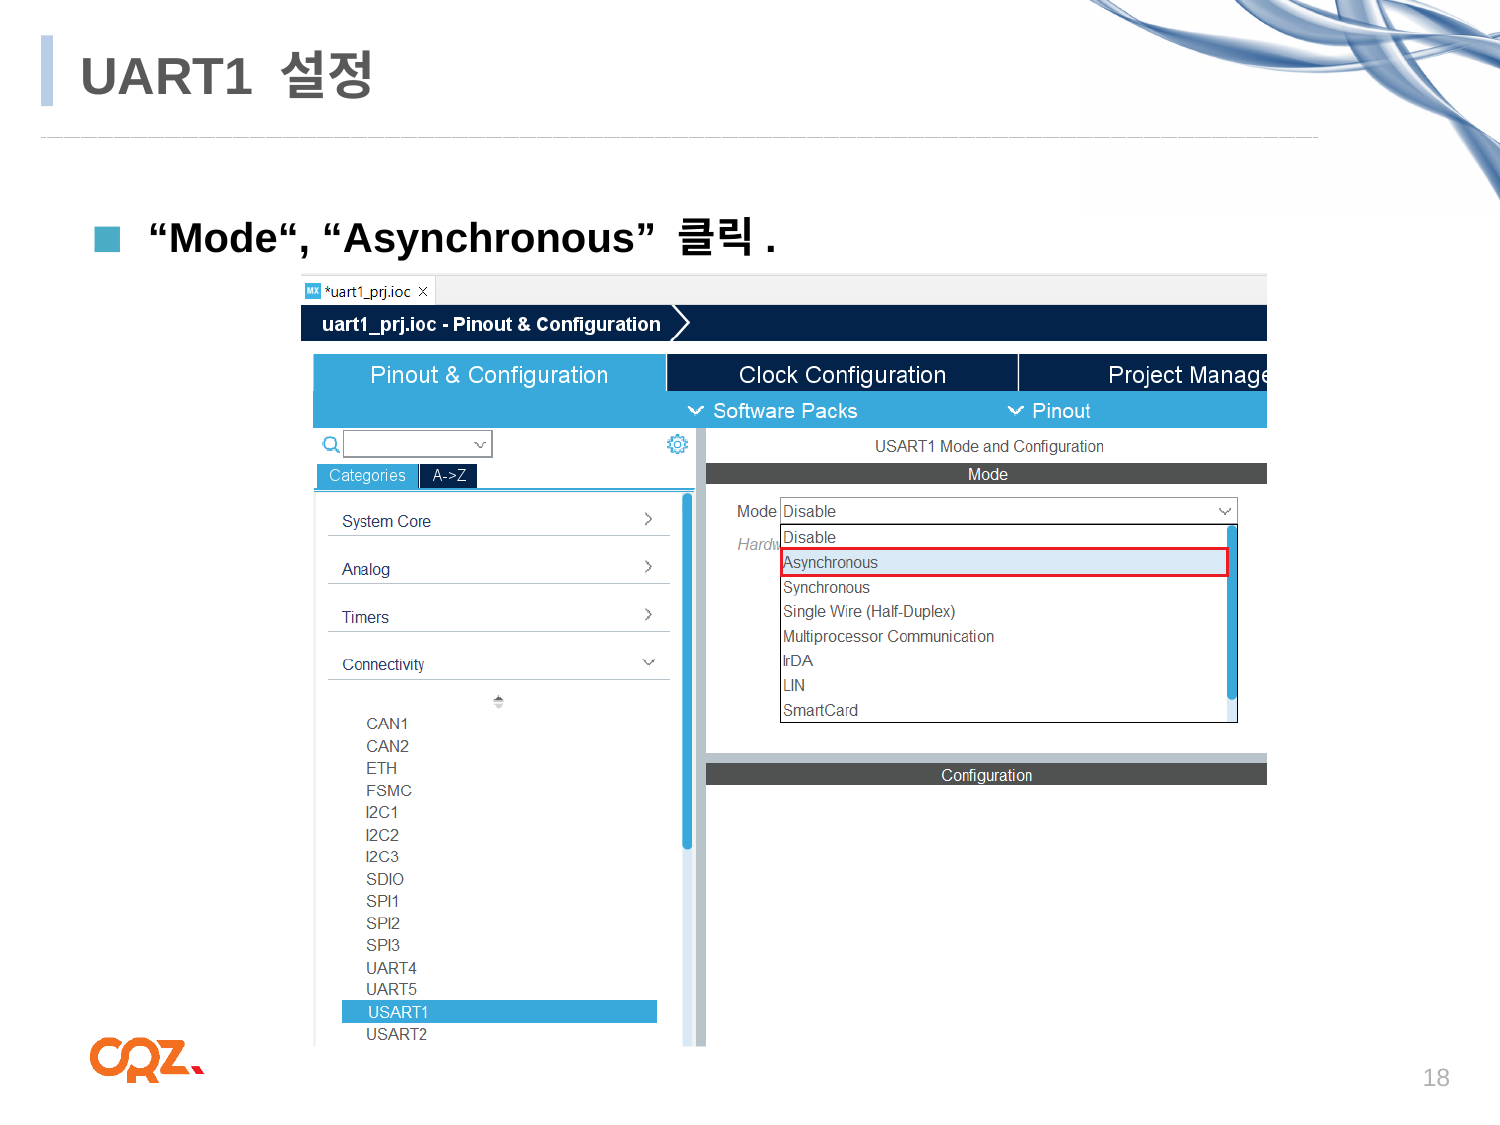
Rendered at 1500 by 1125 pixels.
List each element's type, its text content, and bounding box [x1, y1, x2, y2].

picture [86, 1011, 207, 1107]
slide_number 18 [1115, 1046, 1466, 1107]
list “Mode“, “Asynchronous” 클릭. [76, 203, 1427, 946]
picture [300, 273, 1270, 1047]
title UART1 설정 [64, 39, 1397, 108]
